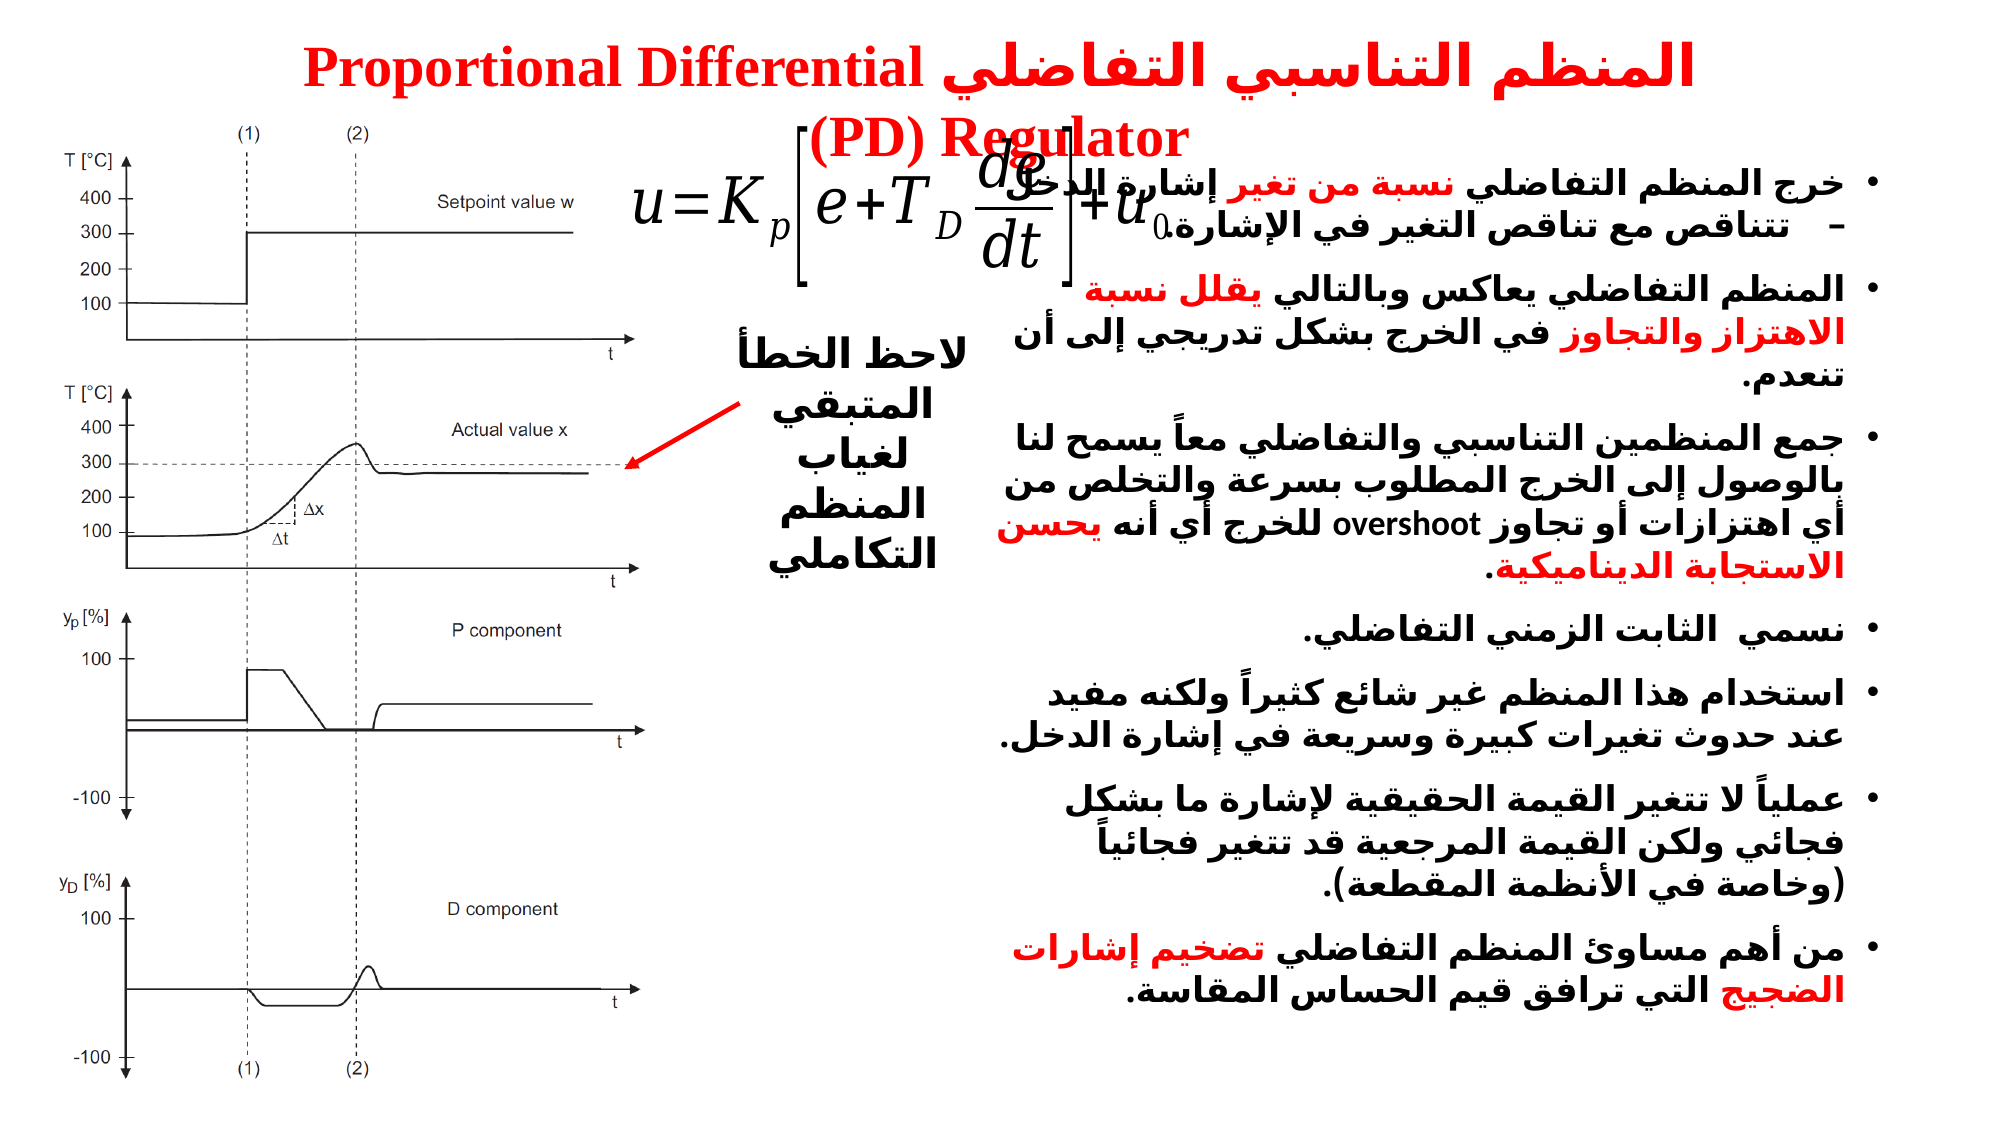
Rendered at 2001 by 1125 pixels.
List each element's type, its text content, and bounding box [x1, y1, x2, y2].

picture [55, 113, 651, 1087]
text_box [624, 403, 740, 470]
text_box لاحظ الخطأ المتبقي لغياب المنظم التكاملي [718, 319, 988, 585]
text_box المنظم التناسبي التفاضلي Proportional Differential (PD) Regulator [223, 21, 1777, 176]
